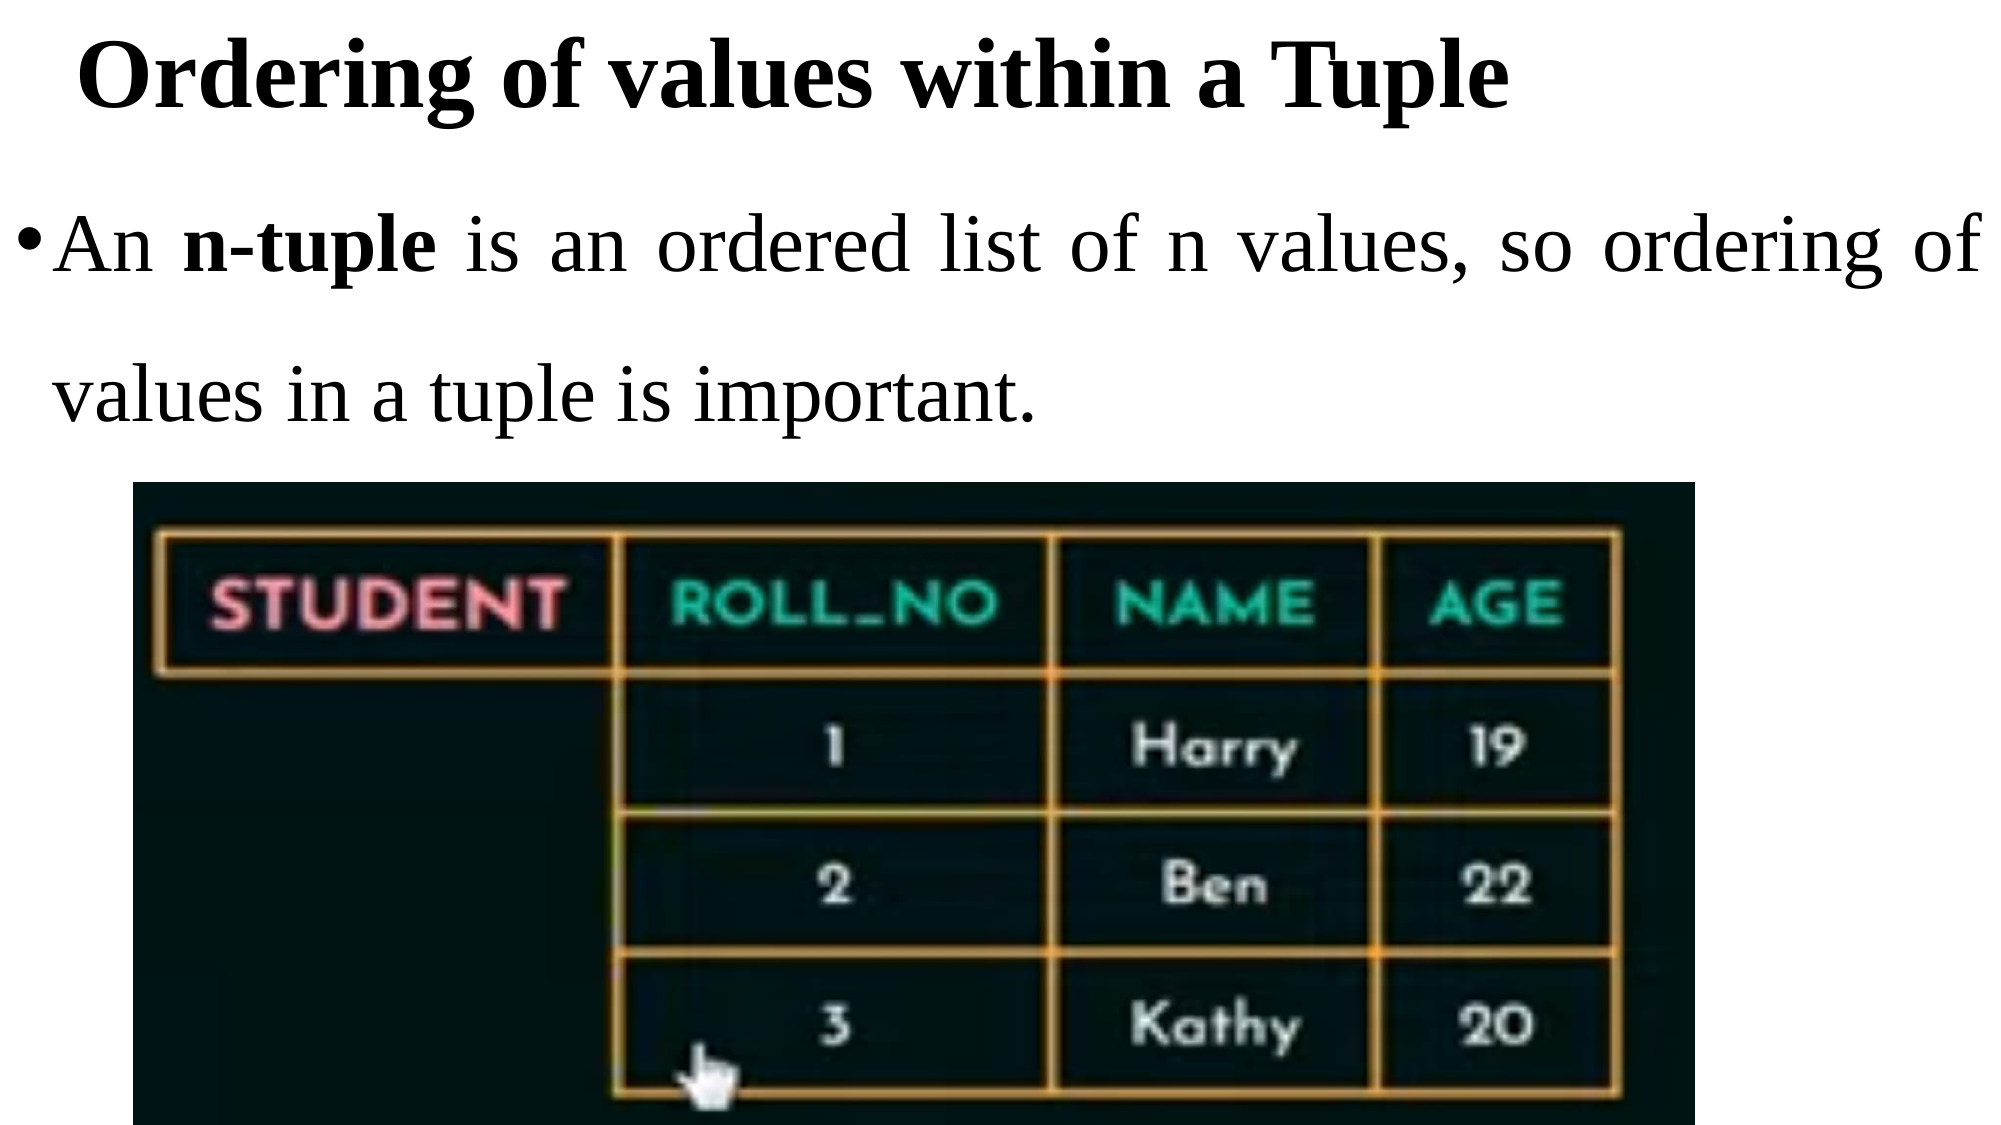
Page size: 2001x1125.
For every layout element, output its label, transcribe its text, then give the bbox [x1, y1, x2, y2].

picture [133, 482, 1695, 1125]
list An n-tuple is an ordered list of n values, so ordering of values in a tuple is important. [0, 130, 2000, 1125]
title Ordering of values within a Tuple [60, 0, 1863, 130]
